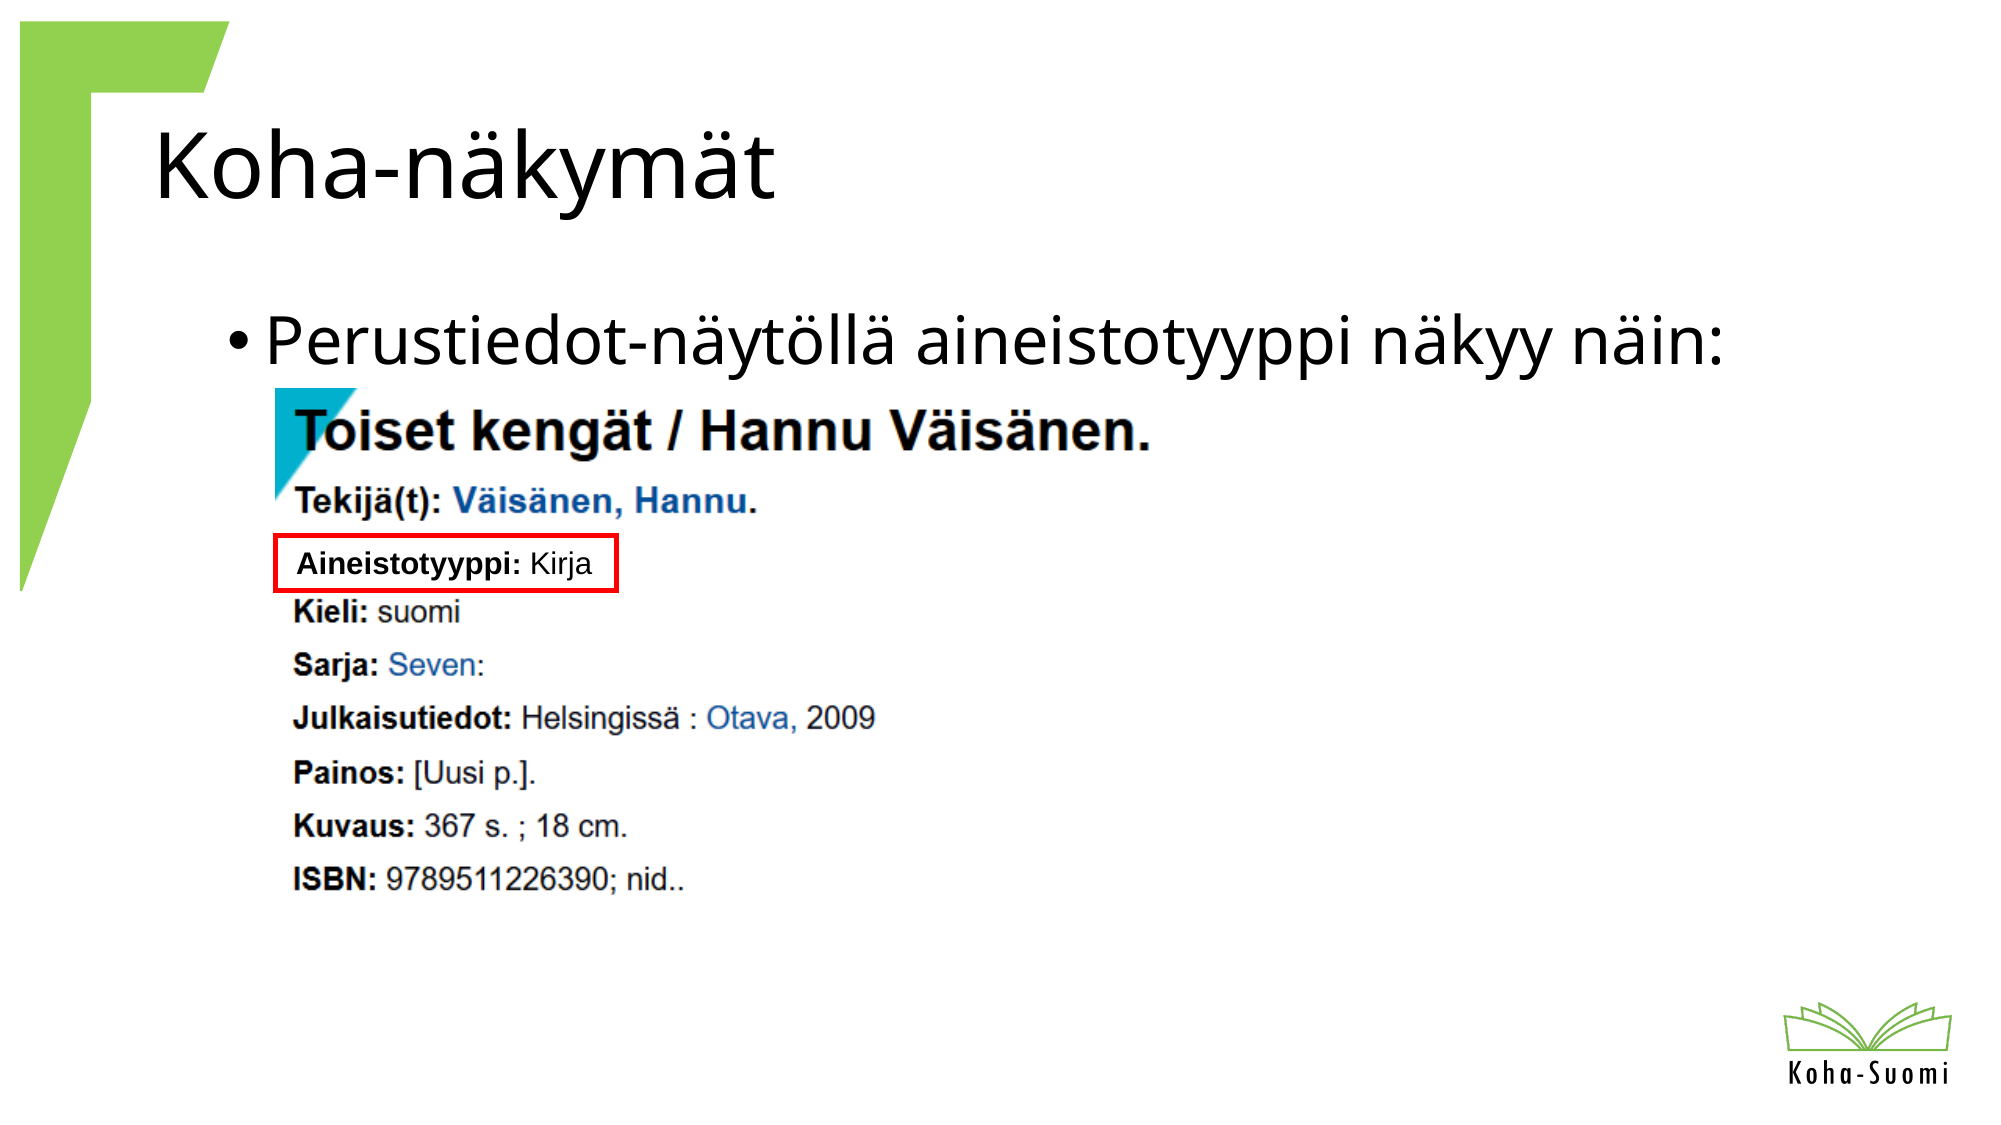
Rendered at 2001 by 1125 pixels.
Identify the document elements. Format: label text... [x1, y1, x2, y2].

picture [1767, 986, 1968, 1100]
title Koha-näkymät [137, 59, 1863, 278]
list Perustiedot-näytöllä aineistotyyppi näkyy näin: [137, 299, 1863, 1080]
picture [275, 388, 1379, 917]
text_box [19, 21, 230, 592]
